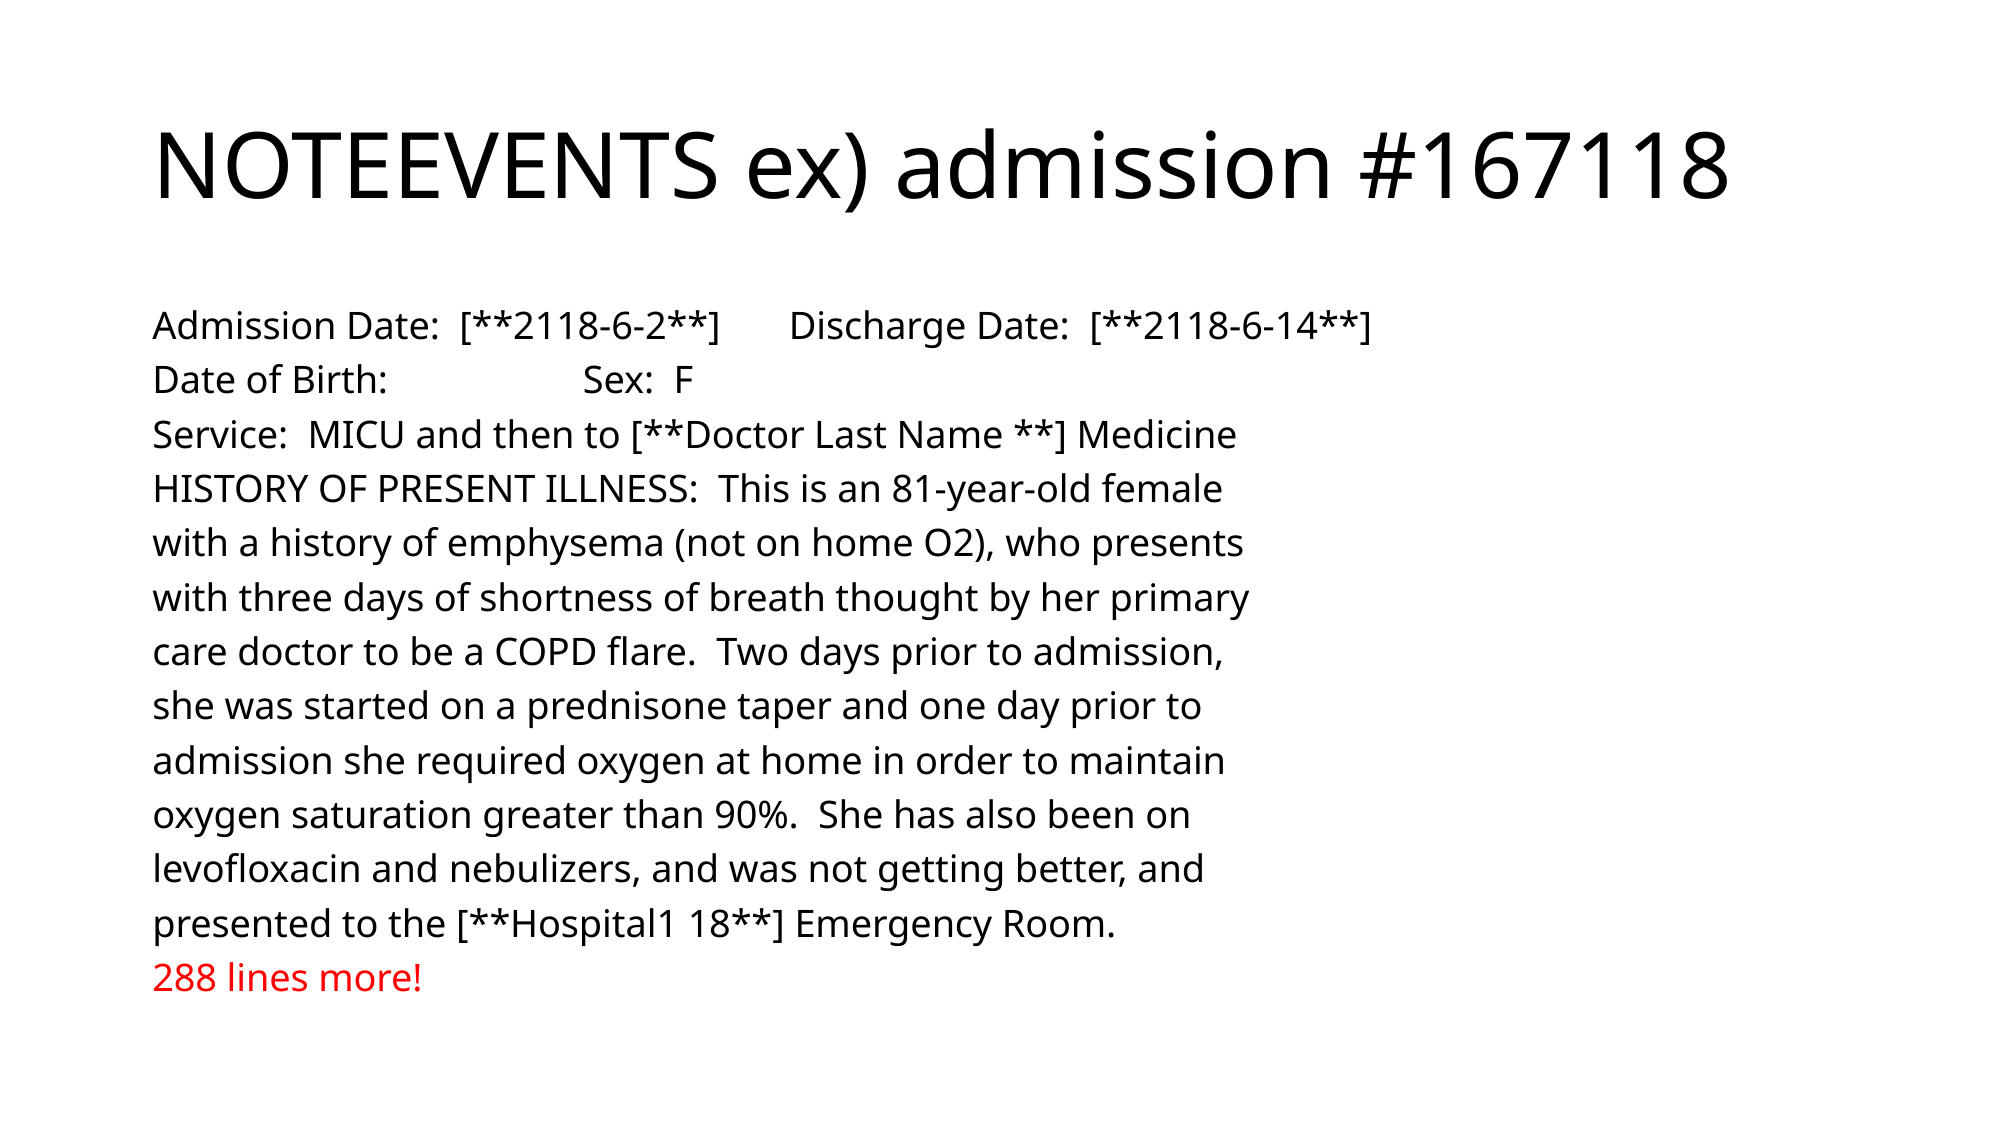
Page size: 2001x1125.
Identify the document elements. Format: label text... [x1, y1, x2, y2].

title NOTEEVENTS ex) admission #167118 [137, 59, 1863, 278]
list Admission Date: [**2118-6-2**] Discharge Date: [**2118-6-14**] Date of Birth: Sex: F Service: MICU and then to [**Doctor Last Name **] Medicine HISTORY OF PRESENT ILLNESS: This is an 81-year-old female with a history of emphysema (not on home O2), who presents with three days of shortness of breath thought by her primary care doctor to be a COPD flare. Two days prior to admission, she was started on a prednisone taper and one day prior to admission she required oxygen at home in order to maintain oxygen saturation greater than 90%. She has also been on levofloxacin and nebulizers, and was not getting better, and presented to the [**Hospital1 18**] Emergency Room. 288 lines more! [137, 299, 1863, 1014]
